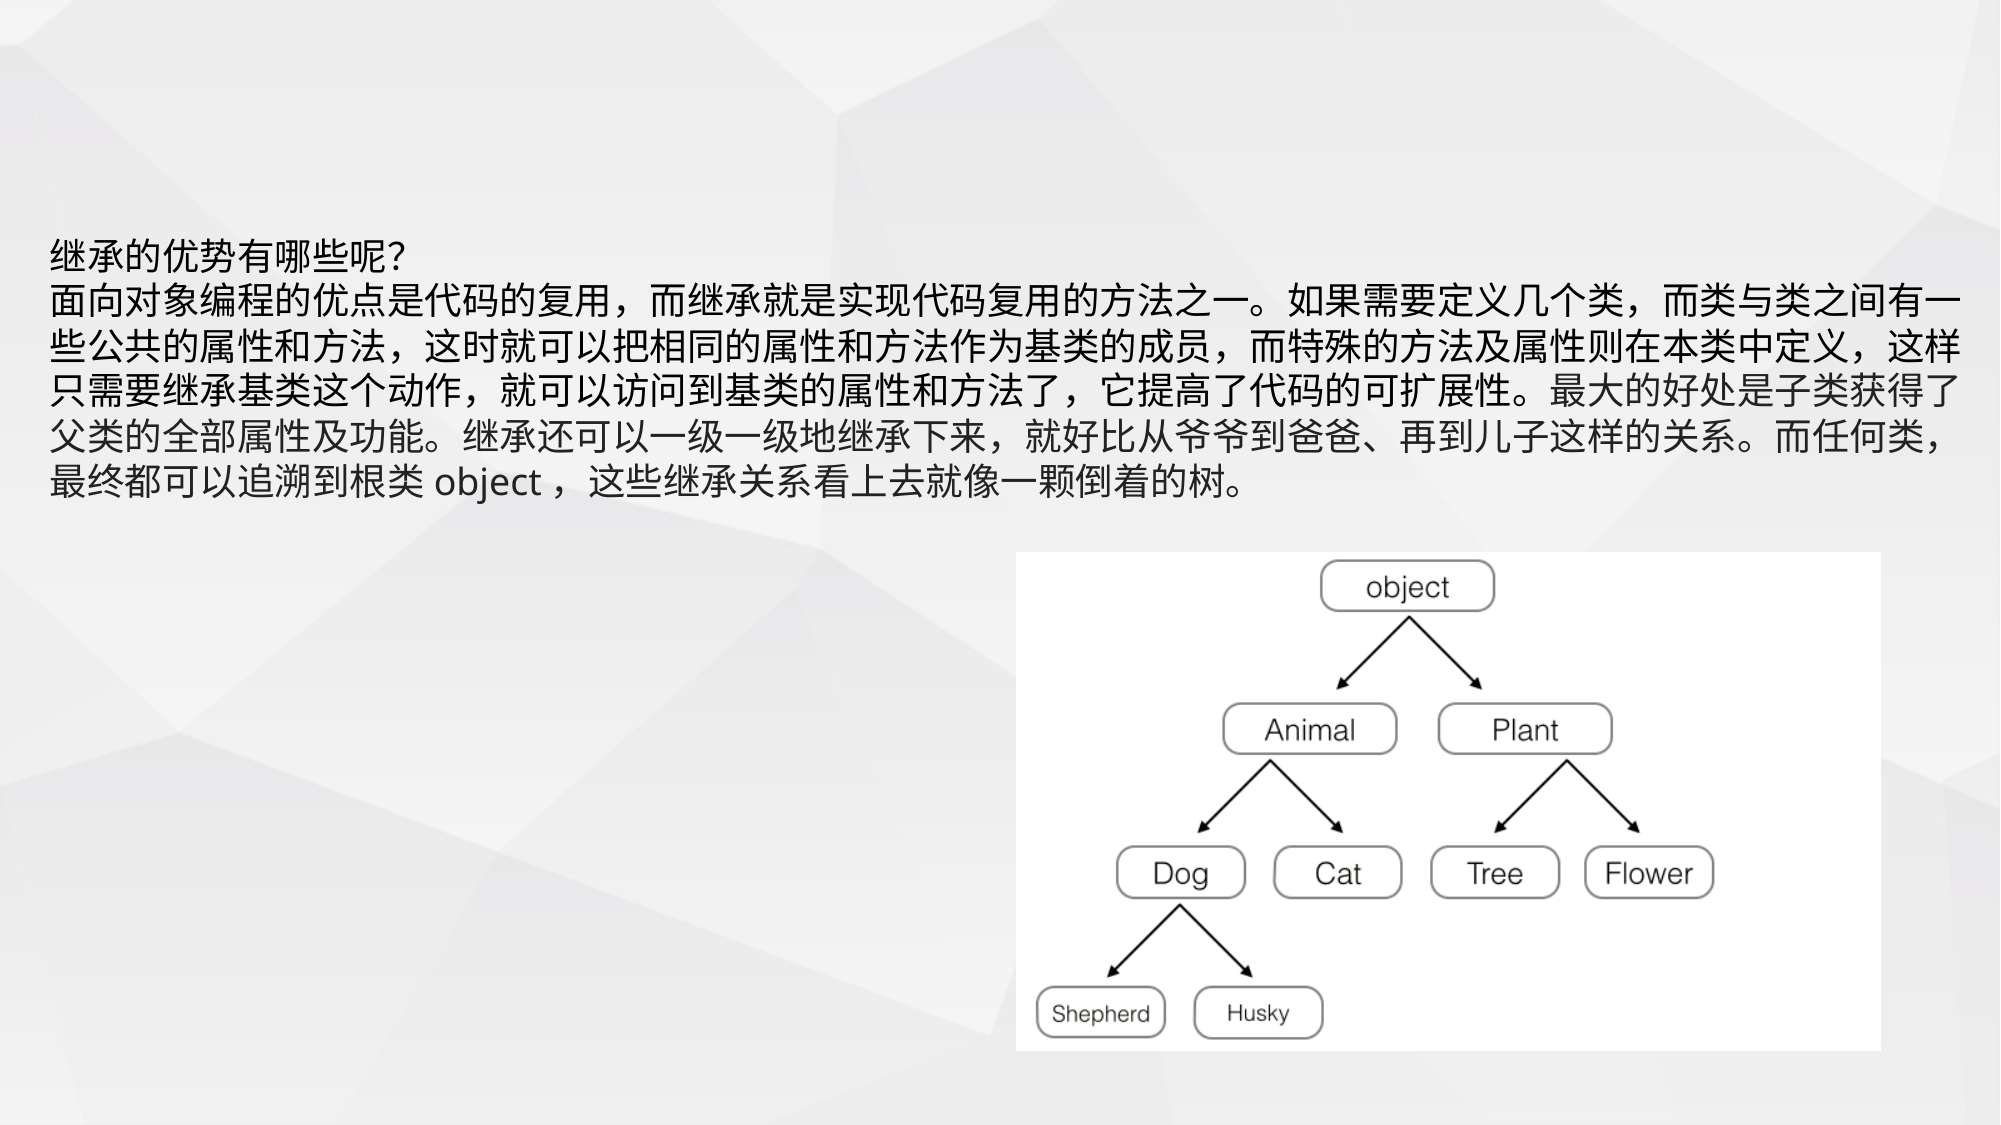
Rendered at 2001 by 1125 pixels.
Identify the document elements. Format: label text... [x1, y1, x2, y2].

picture [0, 0, 2000, 1125]
text_box 继承的优势有哪些呢？ 面向对象编程的优点是代码的复用，而继承就是实现代码复用的方法之一。如果需要定义几个类，而类与类之间有一些公共的属性和方法，这时就可以把相同的属性和方法作为基类的成员，而特殊的方法及属性则在本类中定义，这样只需要继承基类这个动作，就可以访问到基类的属性和方法了，它提高了代码的可扩展性。最大的好处是子类获得了父类的全部属性及功能。继承还可以一级一级地继承下来，就好比从爷爷到爸爸、再到儿子这样的关系。而任何类，最终都可以追溯到根类object，这些继承关系看上去就像一颗倒着的树。 [34, 224, 1985, 510]
